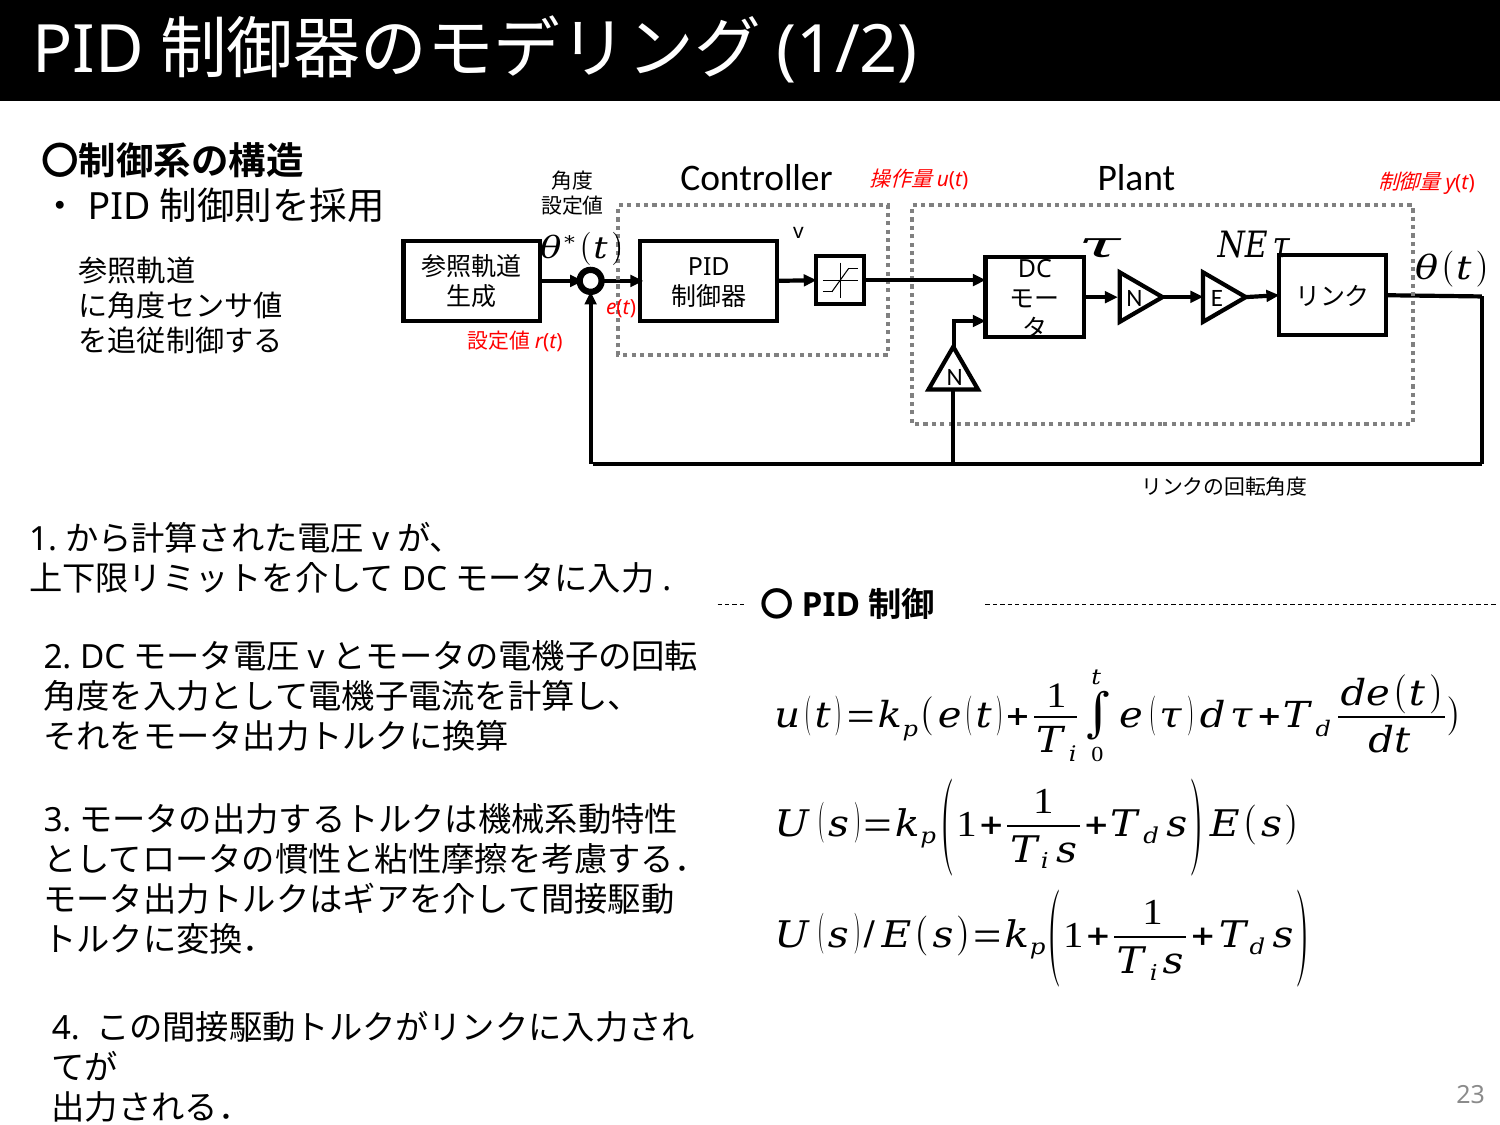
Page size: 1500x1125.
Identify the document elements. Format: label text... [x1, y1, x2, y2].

text_box [579, 269, 603, 293]
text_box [928, 346, 979, 399]
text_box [822, 262, 858, 298]
text_box 参照軌道生成 [403, 240, 541, 321]
text_box [618, 205, 888, 356]
slide_number 23 [1162, 1065, 1500, 1125]
text_box 角度 設定値 [526, 160, 619, 226]
text_box 設定値r(t) [452, 320, 578, 361]
text_box Controller [665, 145, 848, 205]
text_box e(t) [591, 286, 651, 327]
text_box リンクの回転角度 [1126, 465, 1323, 506]
text_box [912, 205, 1413, 425]
title PID制御器のモデリング(1/2) [0, 0, 1500, 101]
text_box v [778, 210, 819, 251]
text_box 〇制御系の構造 ・PID制御則を採用 [26, 129, 400, 235]
text_box Plant [1082, 145, 1191, 205]
text_box 制御量y(t) [1363, 161, 1490, 202]
text_box 〇PID制御 [745, 575, 950, 631]
text_box 操作量u(t) [854, 157, 984, 198]
